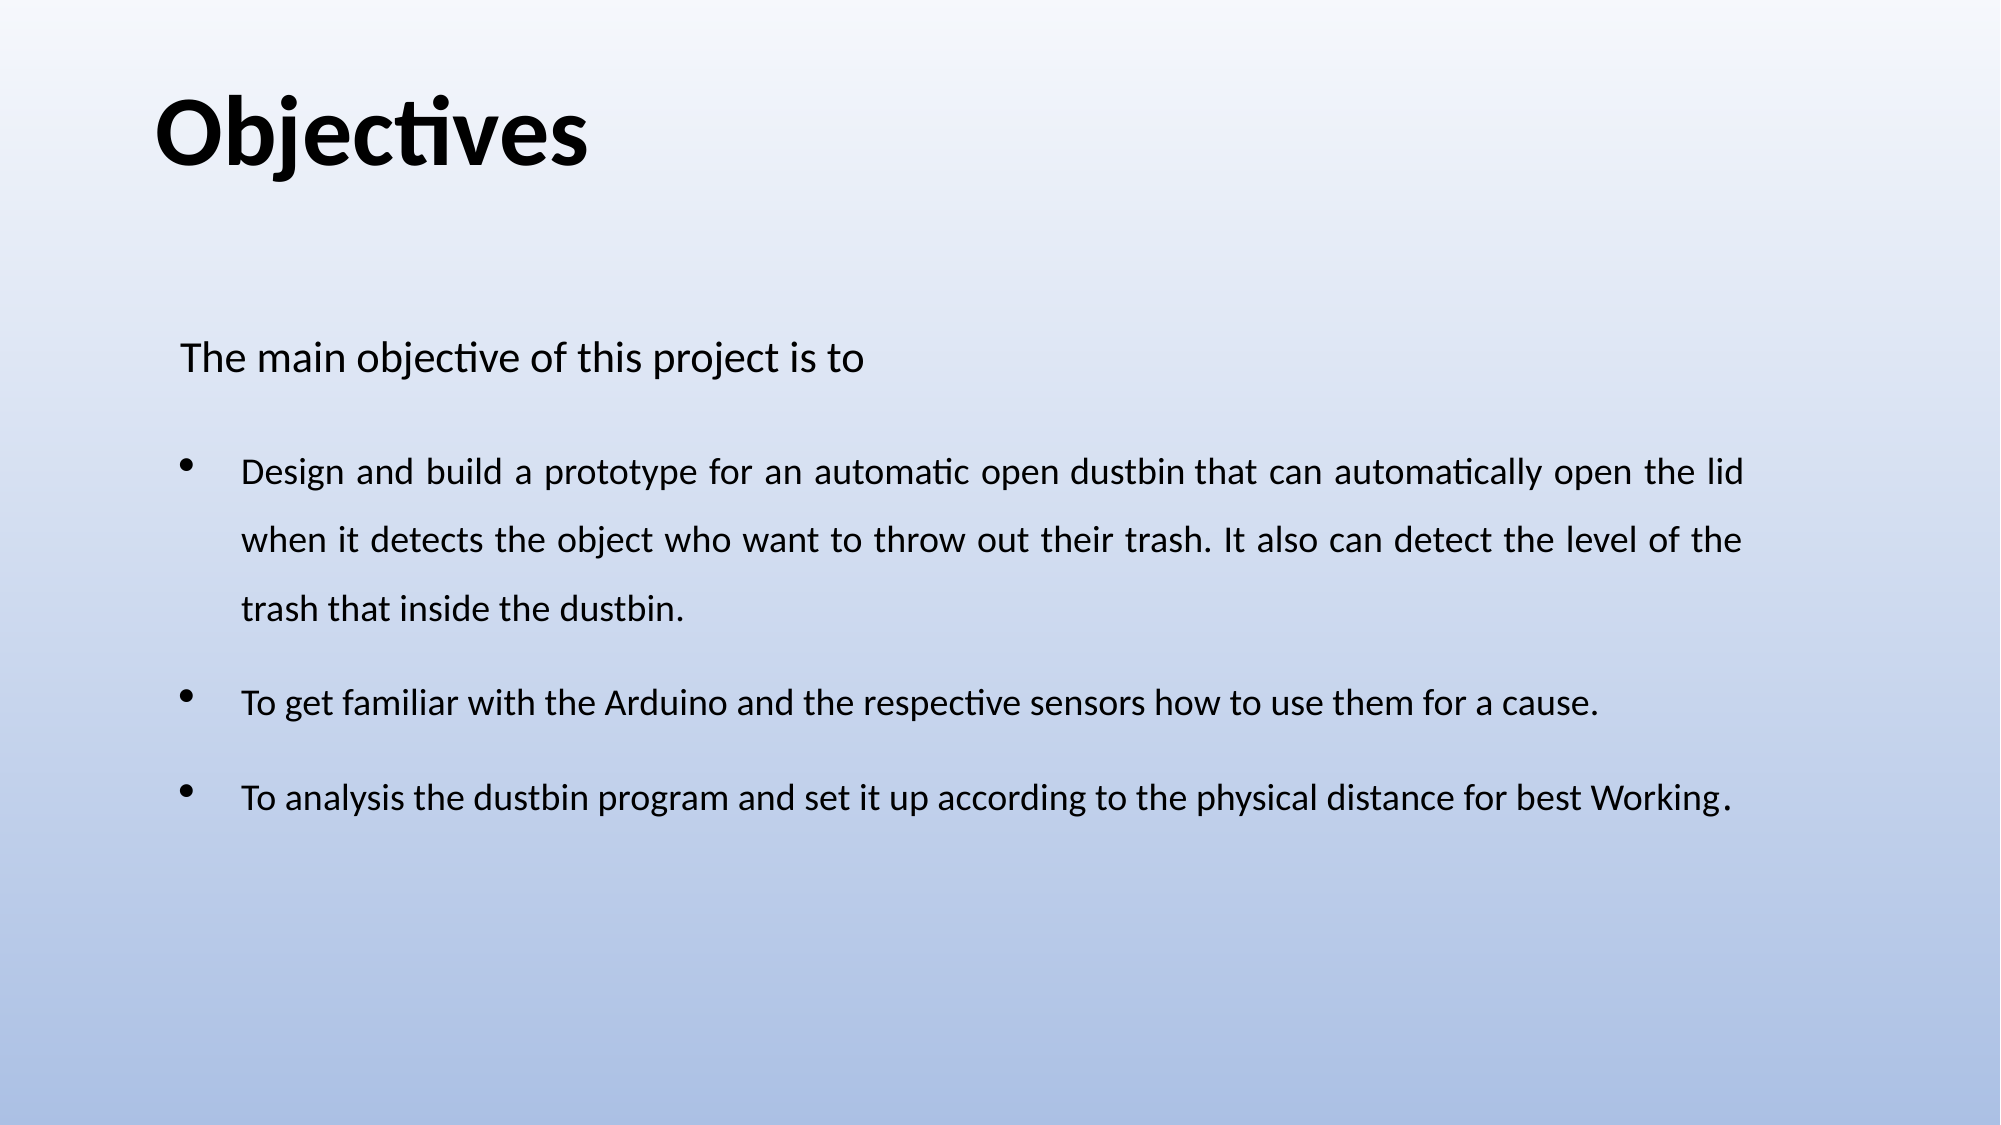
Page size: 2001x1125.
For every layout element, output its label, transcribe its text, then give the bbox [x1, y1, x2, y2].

title Objectives [140, 49, 1647, 195]
subtitle The main objective of this project is to Design and build a prototype for an automatic open dustbin that can automatically open the lid when it detects the object who want to throw out their trash. It also can detect the level of the trash that inside the dustbin. To get familiar with the Arduino and the respective sensors how to use them for a cause. To analysis the dustbin program and set it up according to the physical distance for best Working. [165, 293, 1761, 863]
